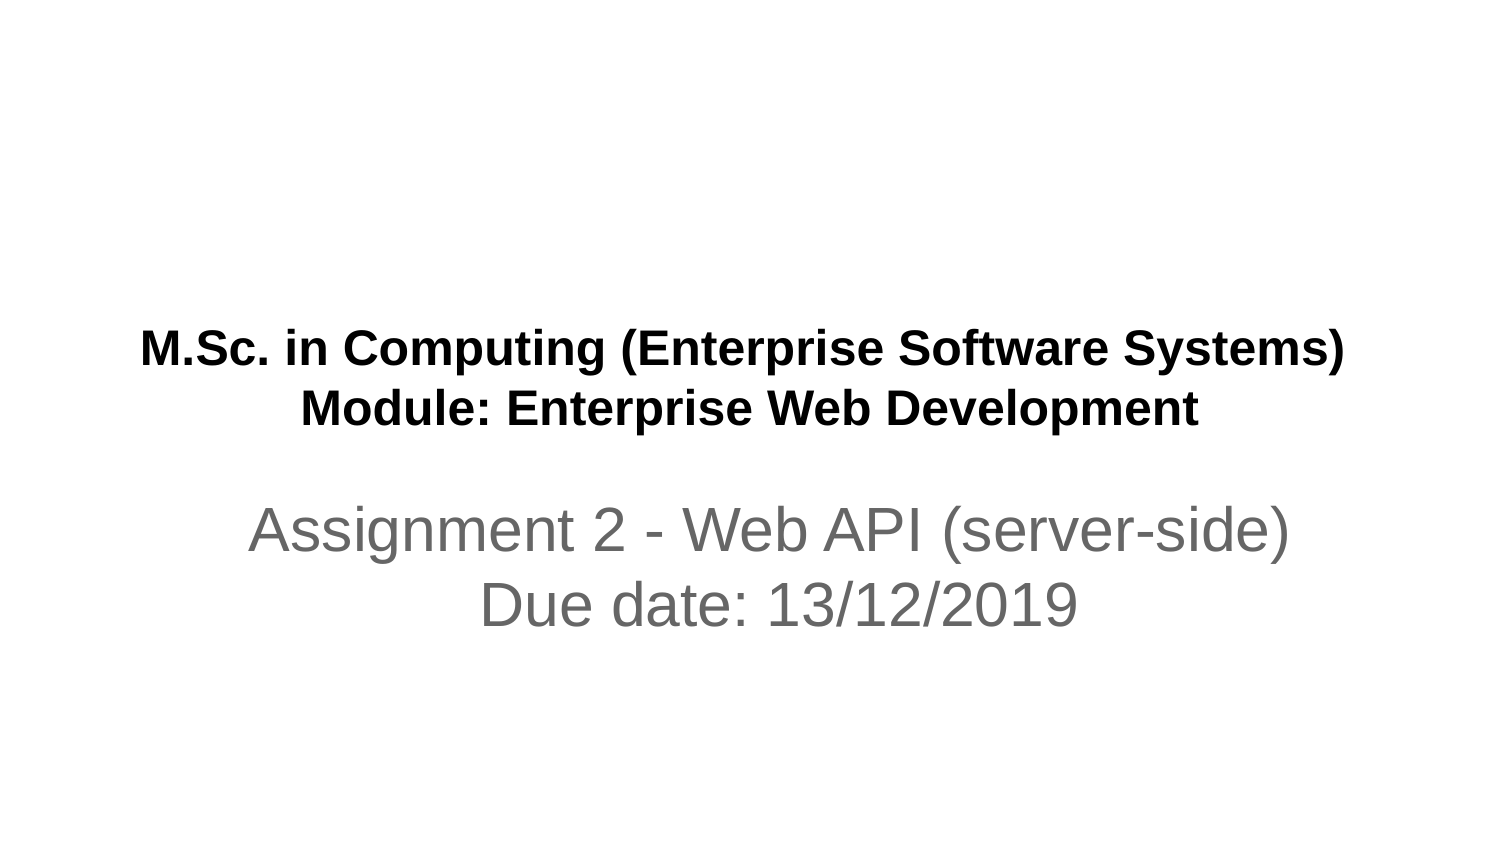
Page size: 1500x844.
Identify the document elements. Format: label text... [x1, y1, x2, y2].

subtitle Assignment 2 - Web API (server-side) Due date: 13/12/2019 [138, 473, 1414, 603]
title M.Sc. in Computing (Enterprise Software Systems) Module: Enterprise Web Development [112, 259, 1388, 450]
